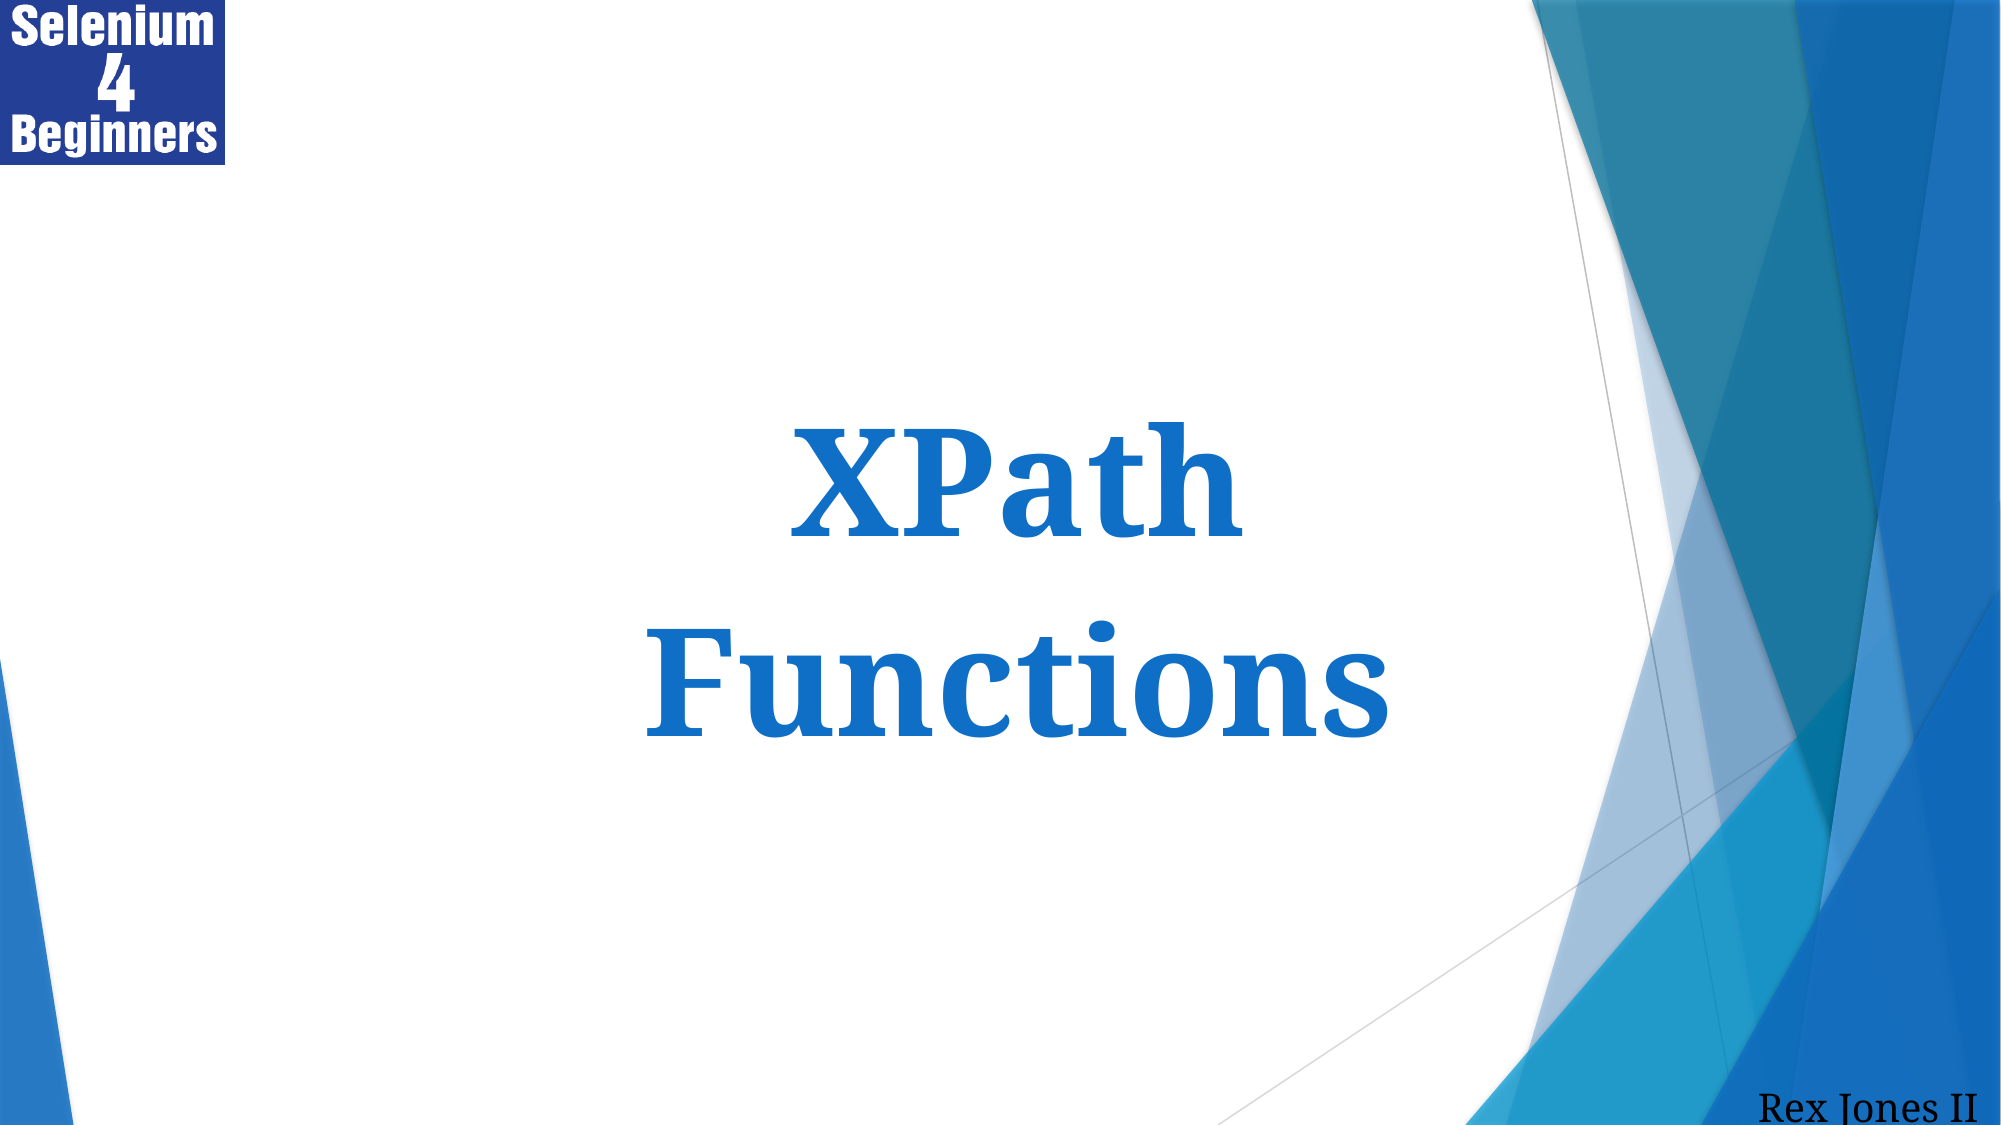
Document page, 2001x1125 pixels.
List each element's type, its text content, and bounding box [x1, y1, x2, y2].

text_box XPath Functions [0, 378, 2000, 879]
picture [0, 0, 225, 165]
